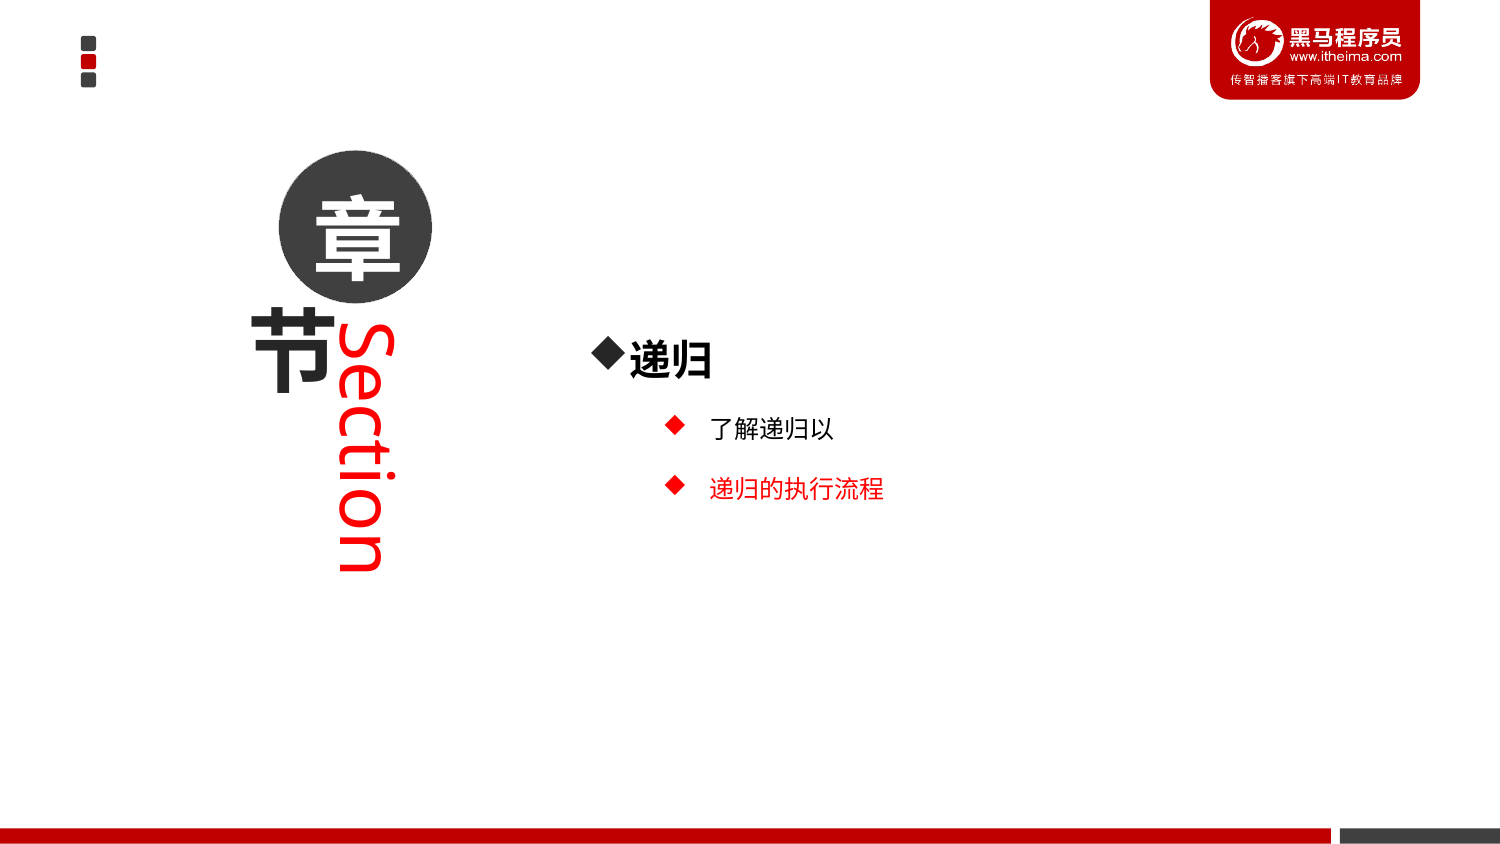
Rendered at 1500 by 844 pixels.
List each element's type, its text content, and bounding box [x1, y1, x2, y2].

text_box 章 [278, 150, 433, 304]
text_box 递归 了解递归以 递归的执行流程 [573, 275, 1282, 571]
picture [1212, 8, 1421, 94]
text_box 节 [218, 288, 339, 410]
text_box Section [321, 314, 427, 749]
